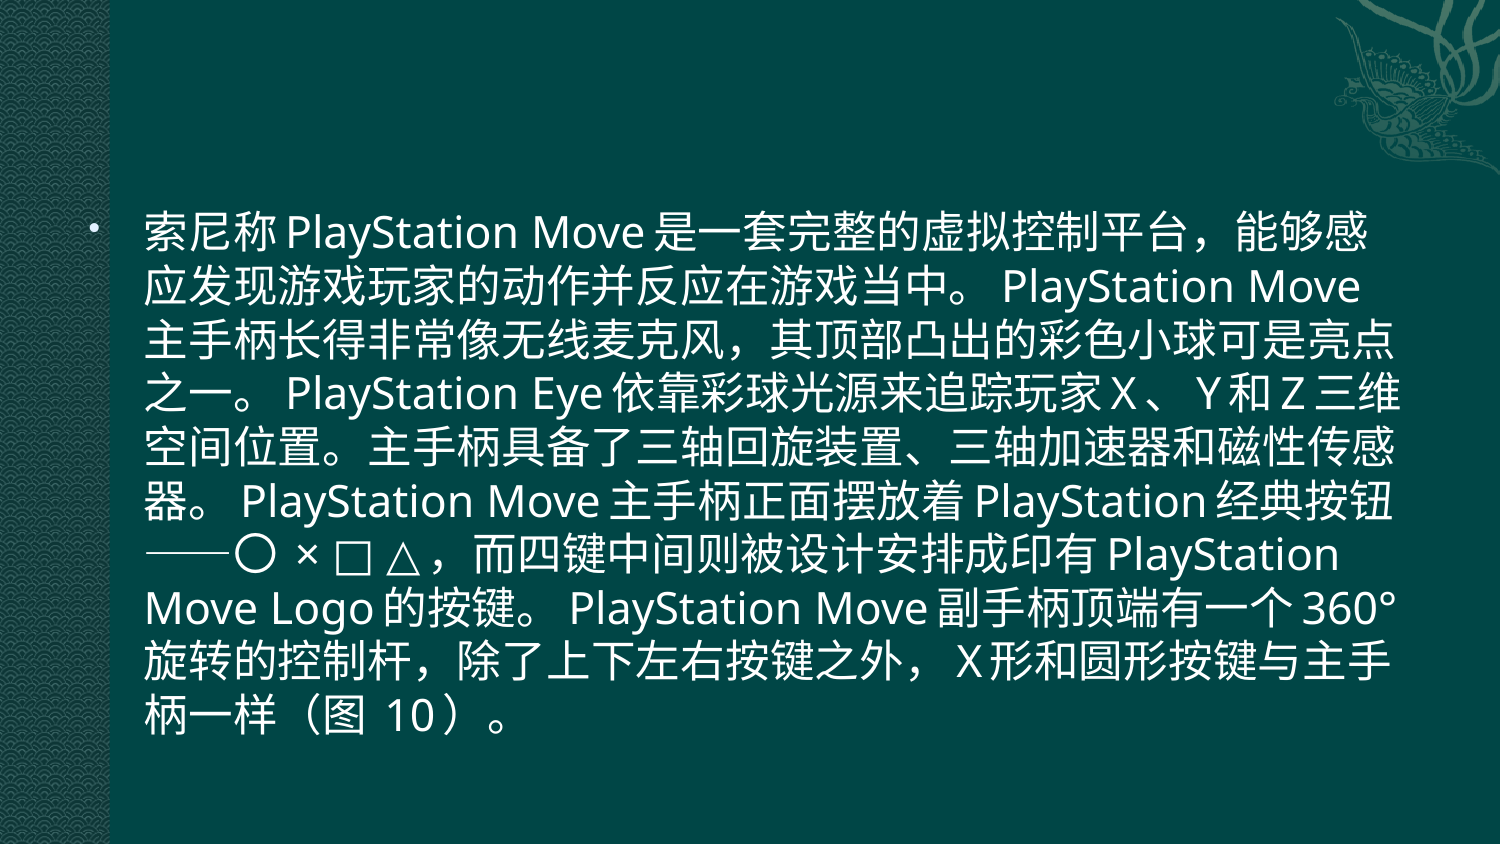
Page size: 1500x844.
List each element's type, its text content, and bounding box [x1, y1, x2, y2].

picture [0, 0, 110, 844]
list 索尼称PlayStation Move是一套完整的虚拟控制平台，能够感应发现游戏玩家的动作并反应在游戏当中。PlayStation Move主手柄长得非常像无线麦克风，其顶部凸出的彩色小球可是亮点之一。PlayStation Eye依靠彩球光源来追踪玩家X、Y和Z三维空间位置。主手柄具备了三轴回旋装置、三轴加速器和磁性传感器。PlayStation Move主手柄正面摆放着PlayStation经典按钮——〇 × □ △，而四键中间则被设计安排成印有PlayStation Move Logo的按键。PlayStation Move副手柄顶端有一个360°旋转的控制杆，除了上下左右按键之外，X形和圆形按键与主手柄一样（图 10）。 [75, 196, 1425, 754]
